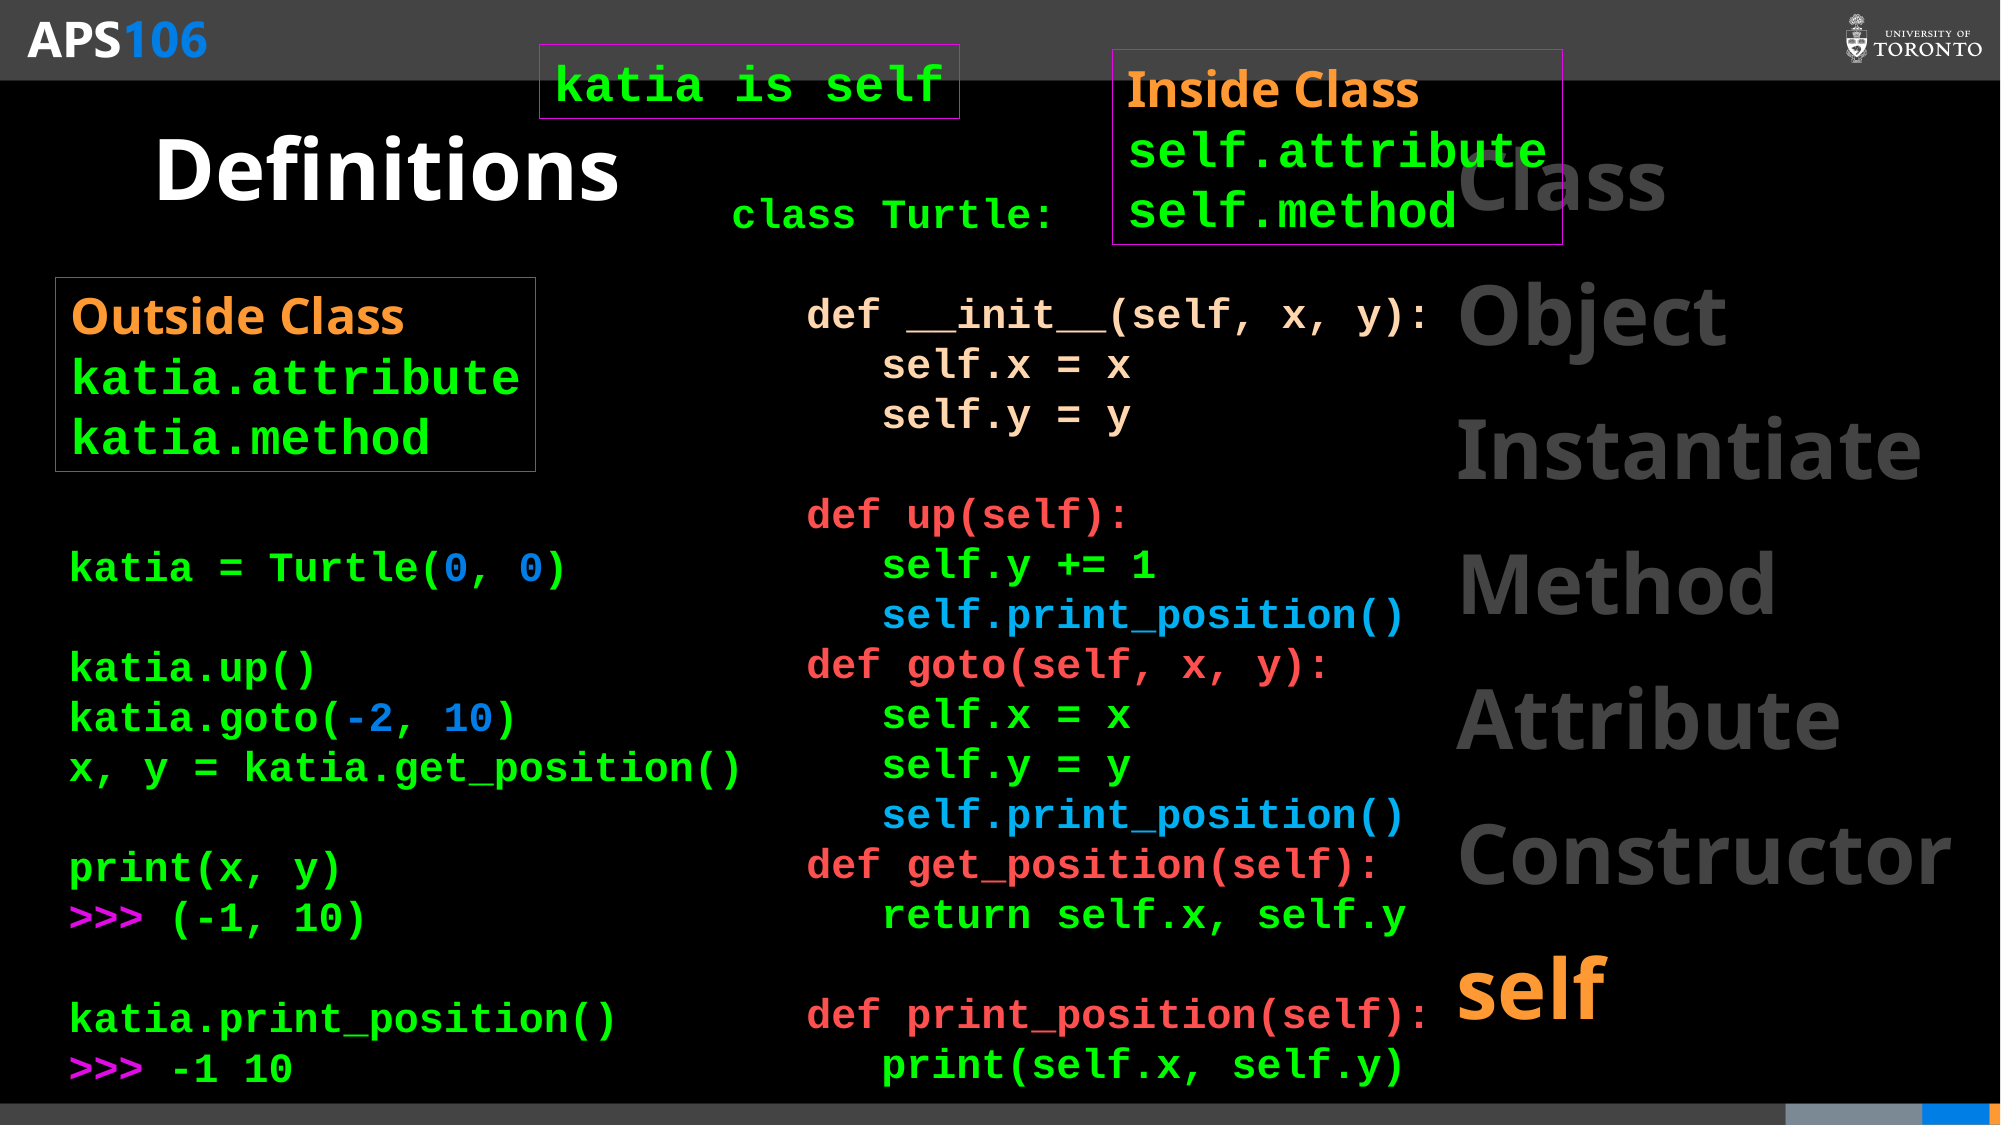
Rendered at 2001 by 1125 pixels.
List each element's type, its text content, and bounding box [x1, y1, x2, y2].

text_box class Turtle: def __init__(self, x, y): self.x = x self.y = y def up(self): self.y += 1 self.print_position() def goto(self, x, y): self.x = x self.y = y self.print_position() def get_position(self): return self.x, self.y def print_position(self): print(self.x, self.y) [716, 227, 1776, 1095]
text_box Class Object Instantiate Method Attribute Constructor self [1441, 119, 1969, 1044]
text_box katia = Turtle(0, 0) katia.up() katia.goto(-2, 10) x, y = katia.get_position() print(x, y) >>> (-1, 10) katia.print_position() >>> -1 10 [53, 532, 781, 1098]
text_box Inside Class self.attribute self.method [1112, 49, 1563, 245]
picture [0, 0, 2001, 1125]
text_box katia is self [539, 44, 960, 119]
title Definitions [137, 119, 1112, 227]
text_box Outside Class katia.attribute katia.method [55, 277, 536, 472]
